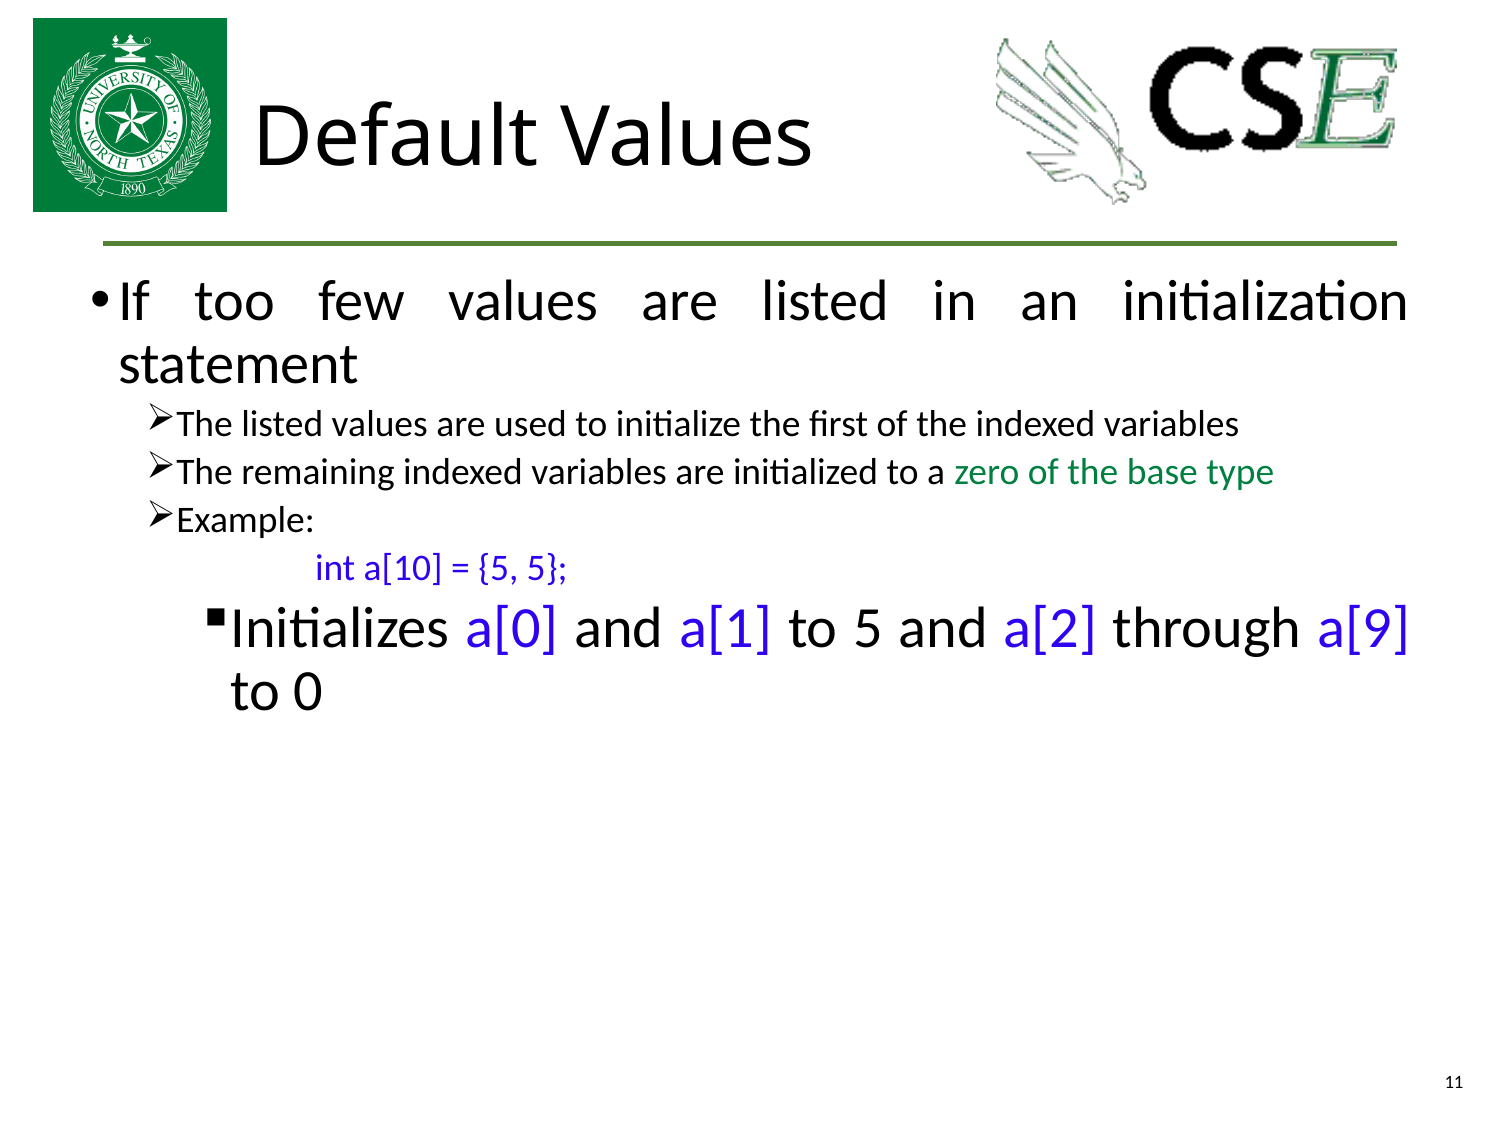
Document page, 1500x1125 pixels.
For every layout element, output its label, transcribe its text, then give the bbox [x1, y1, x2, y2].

slide_number 11 [1418, 1051, 1479, 1112]
picture [33, 18, 227, 212]
picture [996, 37, 1397, 45]
title Default Values [237, 45, 1479, 233]
list If too few values are listed in an initialization statement The listed values are used to initialize the first of the indexed variables The remaining indexed variables are initialized to a zero of the base type Example: int a[10] = {5, 5}; Initializes a[0] and a[1] to 5 and a[2] through a[9] to 0 [75, 262, 1425, 1052]
